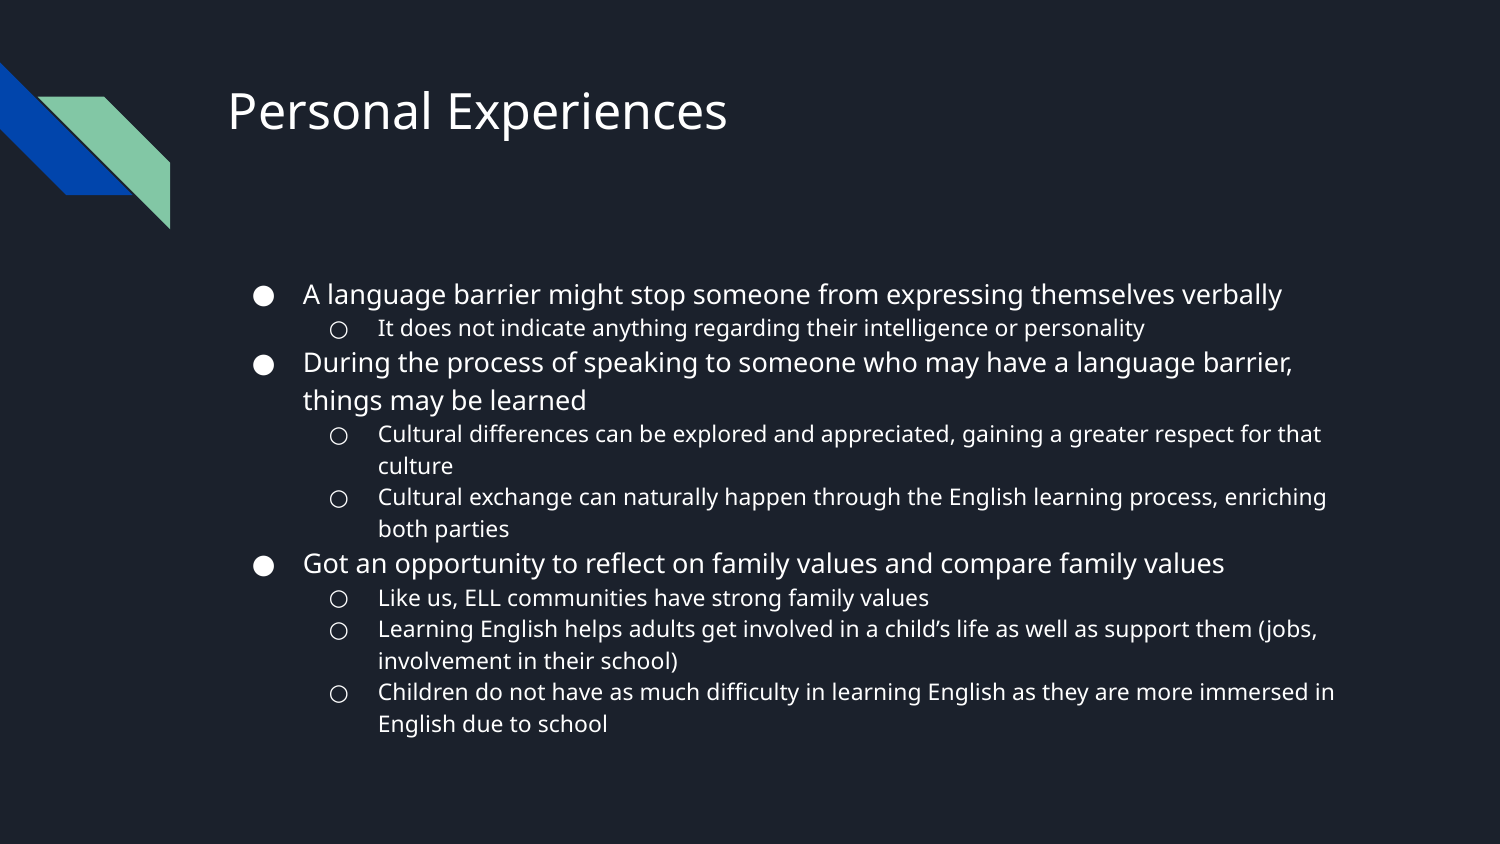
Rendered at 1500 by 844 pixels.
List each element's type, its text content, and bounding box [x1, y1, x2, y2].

title Personal Experiences [212, 64, 1368, 215]
list A language barrier might stop someone from expressing themselves verbally It does not indicate anything regarding their intelligence or personality During the process of speaking to someone who may have a language barrier, things may be learned Cultural differences can be explored and appreciated, gaining a greater respect for that culture Cultural exchange can naturally happen through the English learning process, enriching both parties Got an opportunity to reflect on family values and compare family values Like us, ELL communities have strong family values Learning English helps adults get involved in a child’s life as well as support them (jobs, involvement in their school) Children do not have as much difficulty in learning English as they are more immersed in English due to school [212, 257, 1368, 735]
